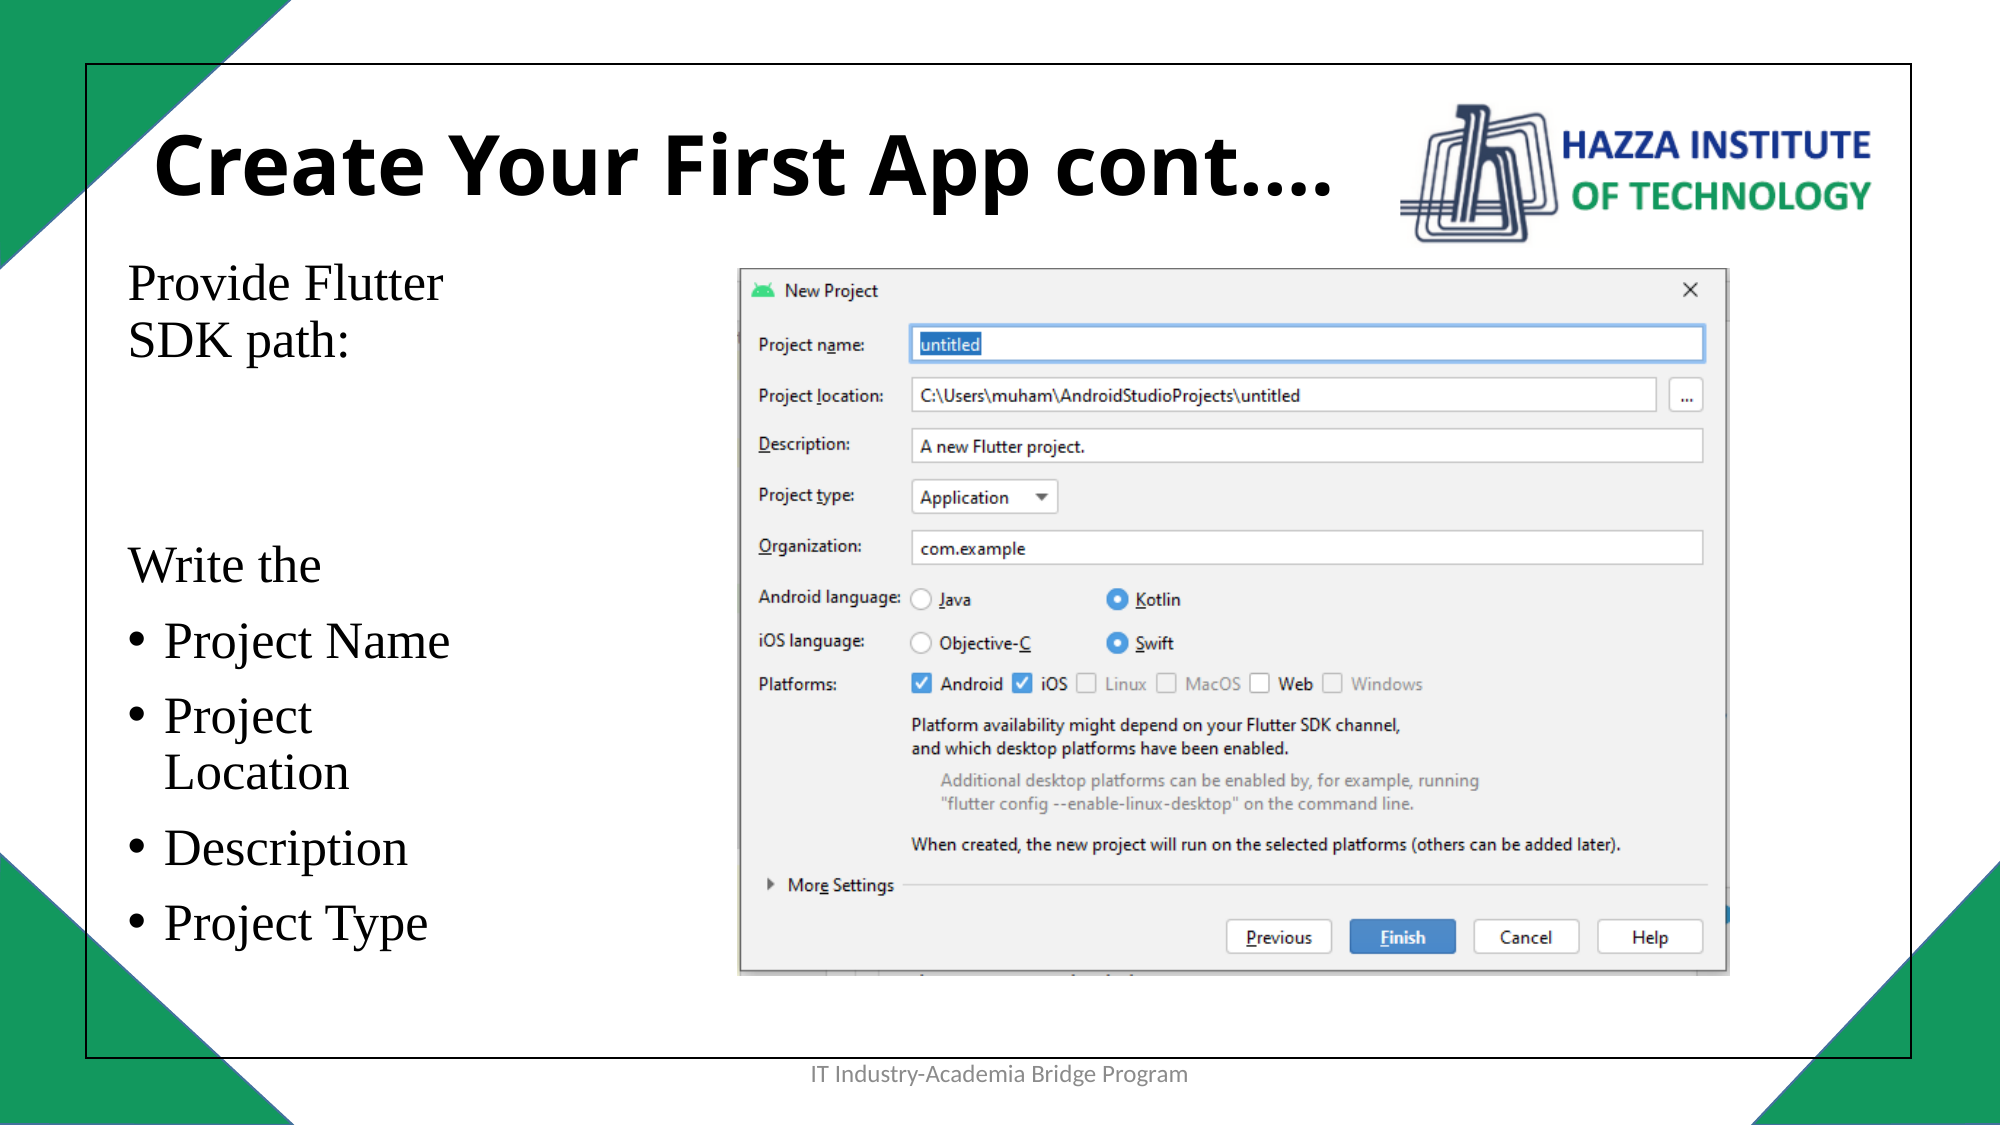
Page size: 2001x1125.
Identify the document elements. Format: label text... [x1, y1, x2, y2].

title Create Your First App cont.… [137, 59, 1863, 278]
footer IT Industry-Academia Bridge Program [662, 1042, 1338, 1103]
picture [1392, 100, 1889, 248]
text_box [0, 852, 295, 1125]
text_box [1750, 860, 2000, 1125]
list Provide Flutter SDK path: Write the Project Name Project Location Description Project Type [112, 248, 523, 962]
picture [737, 268, 1730, 976]
text_box [0, 0, 292, 270]
text_box [85, 63, 1912, 1059]
